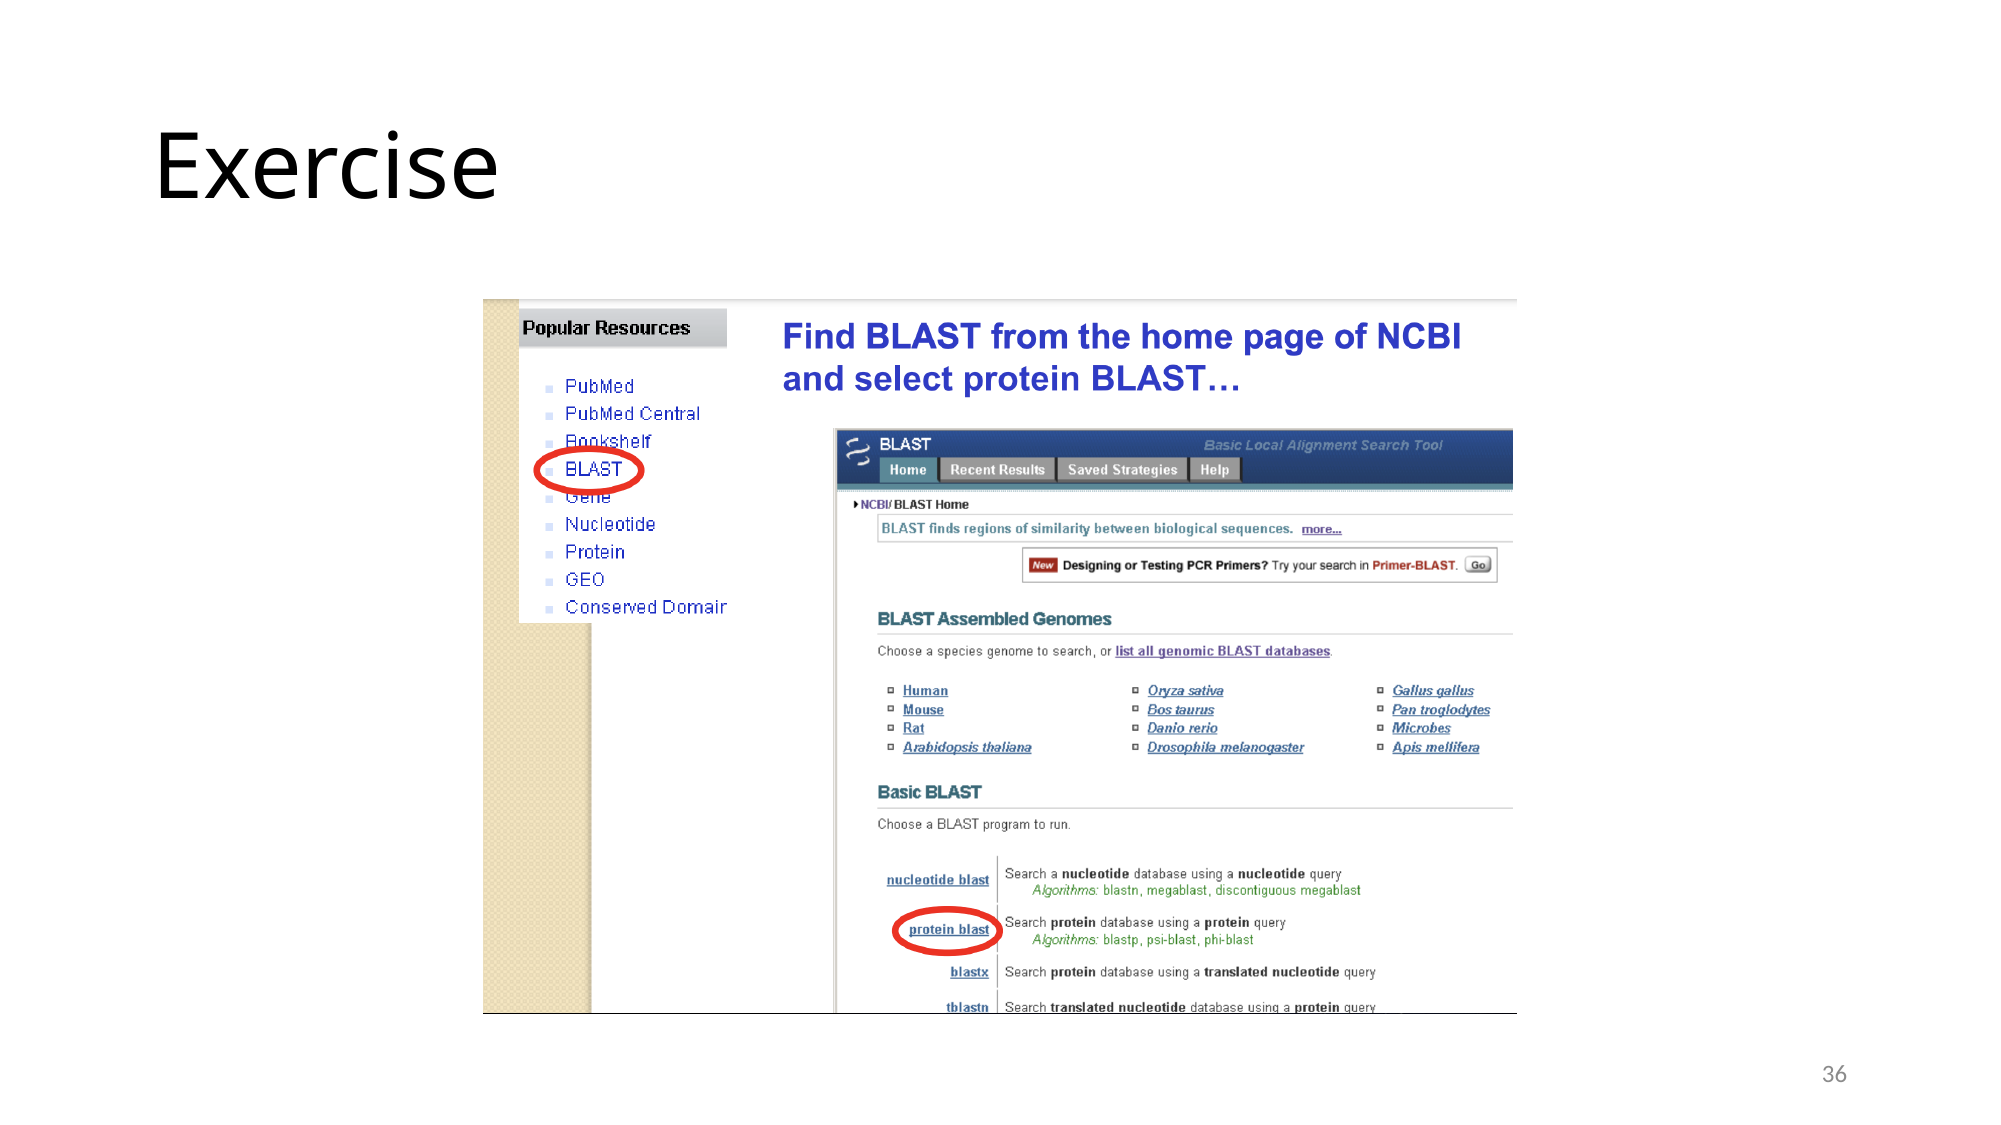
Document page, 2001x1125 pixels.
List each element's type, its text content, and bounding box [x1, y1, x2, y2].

slide_number 36 [1412, 1042, 1863, 1103]
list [483, 299, 1517, 1014]
title Exercise [137, 59, 1863, 278]
